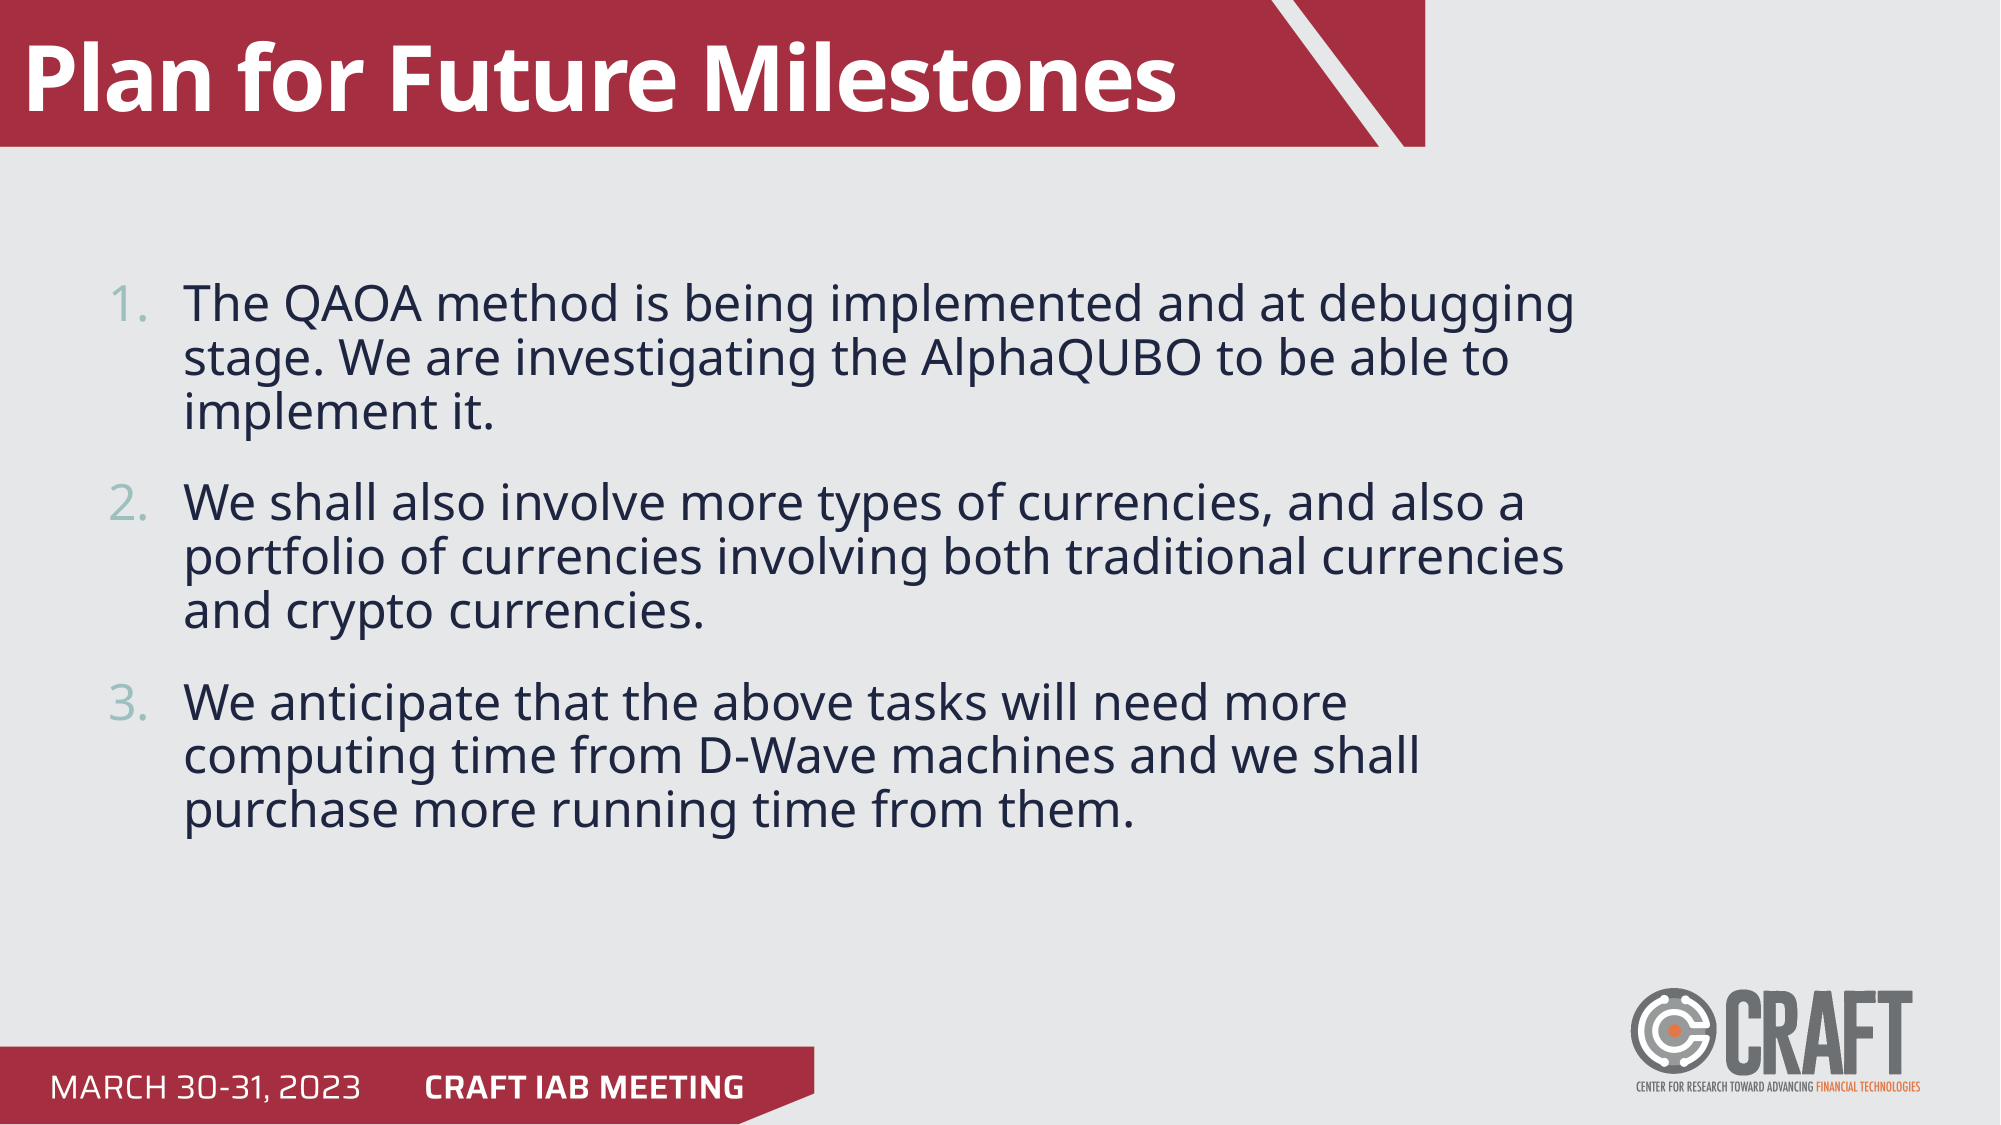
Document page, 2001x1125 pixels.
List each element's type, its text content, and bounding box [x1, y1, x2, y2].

text_box The QAOA method is being implemented and at debugging stage. We are investigating the AlphaQUBO to be able to implement it. We shall also involve more types of currencies, and also a portfolio of currencies involving both traditional currencies and crypto currencies. We anticipate that the above tasks will need more computing time from D-Wave machines and we shall purchase more running time from them. [82, 142, 1605, 847]
picture [0, 0, 2001, 1125]
text_box Plan for Future Milestones [0, 0, 1213, 138]
